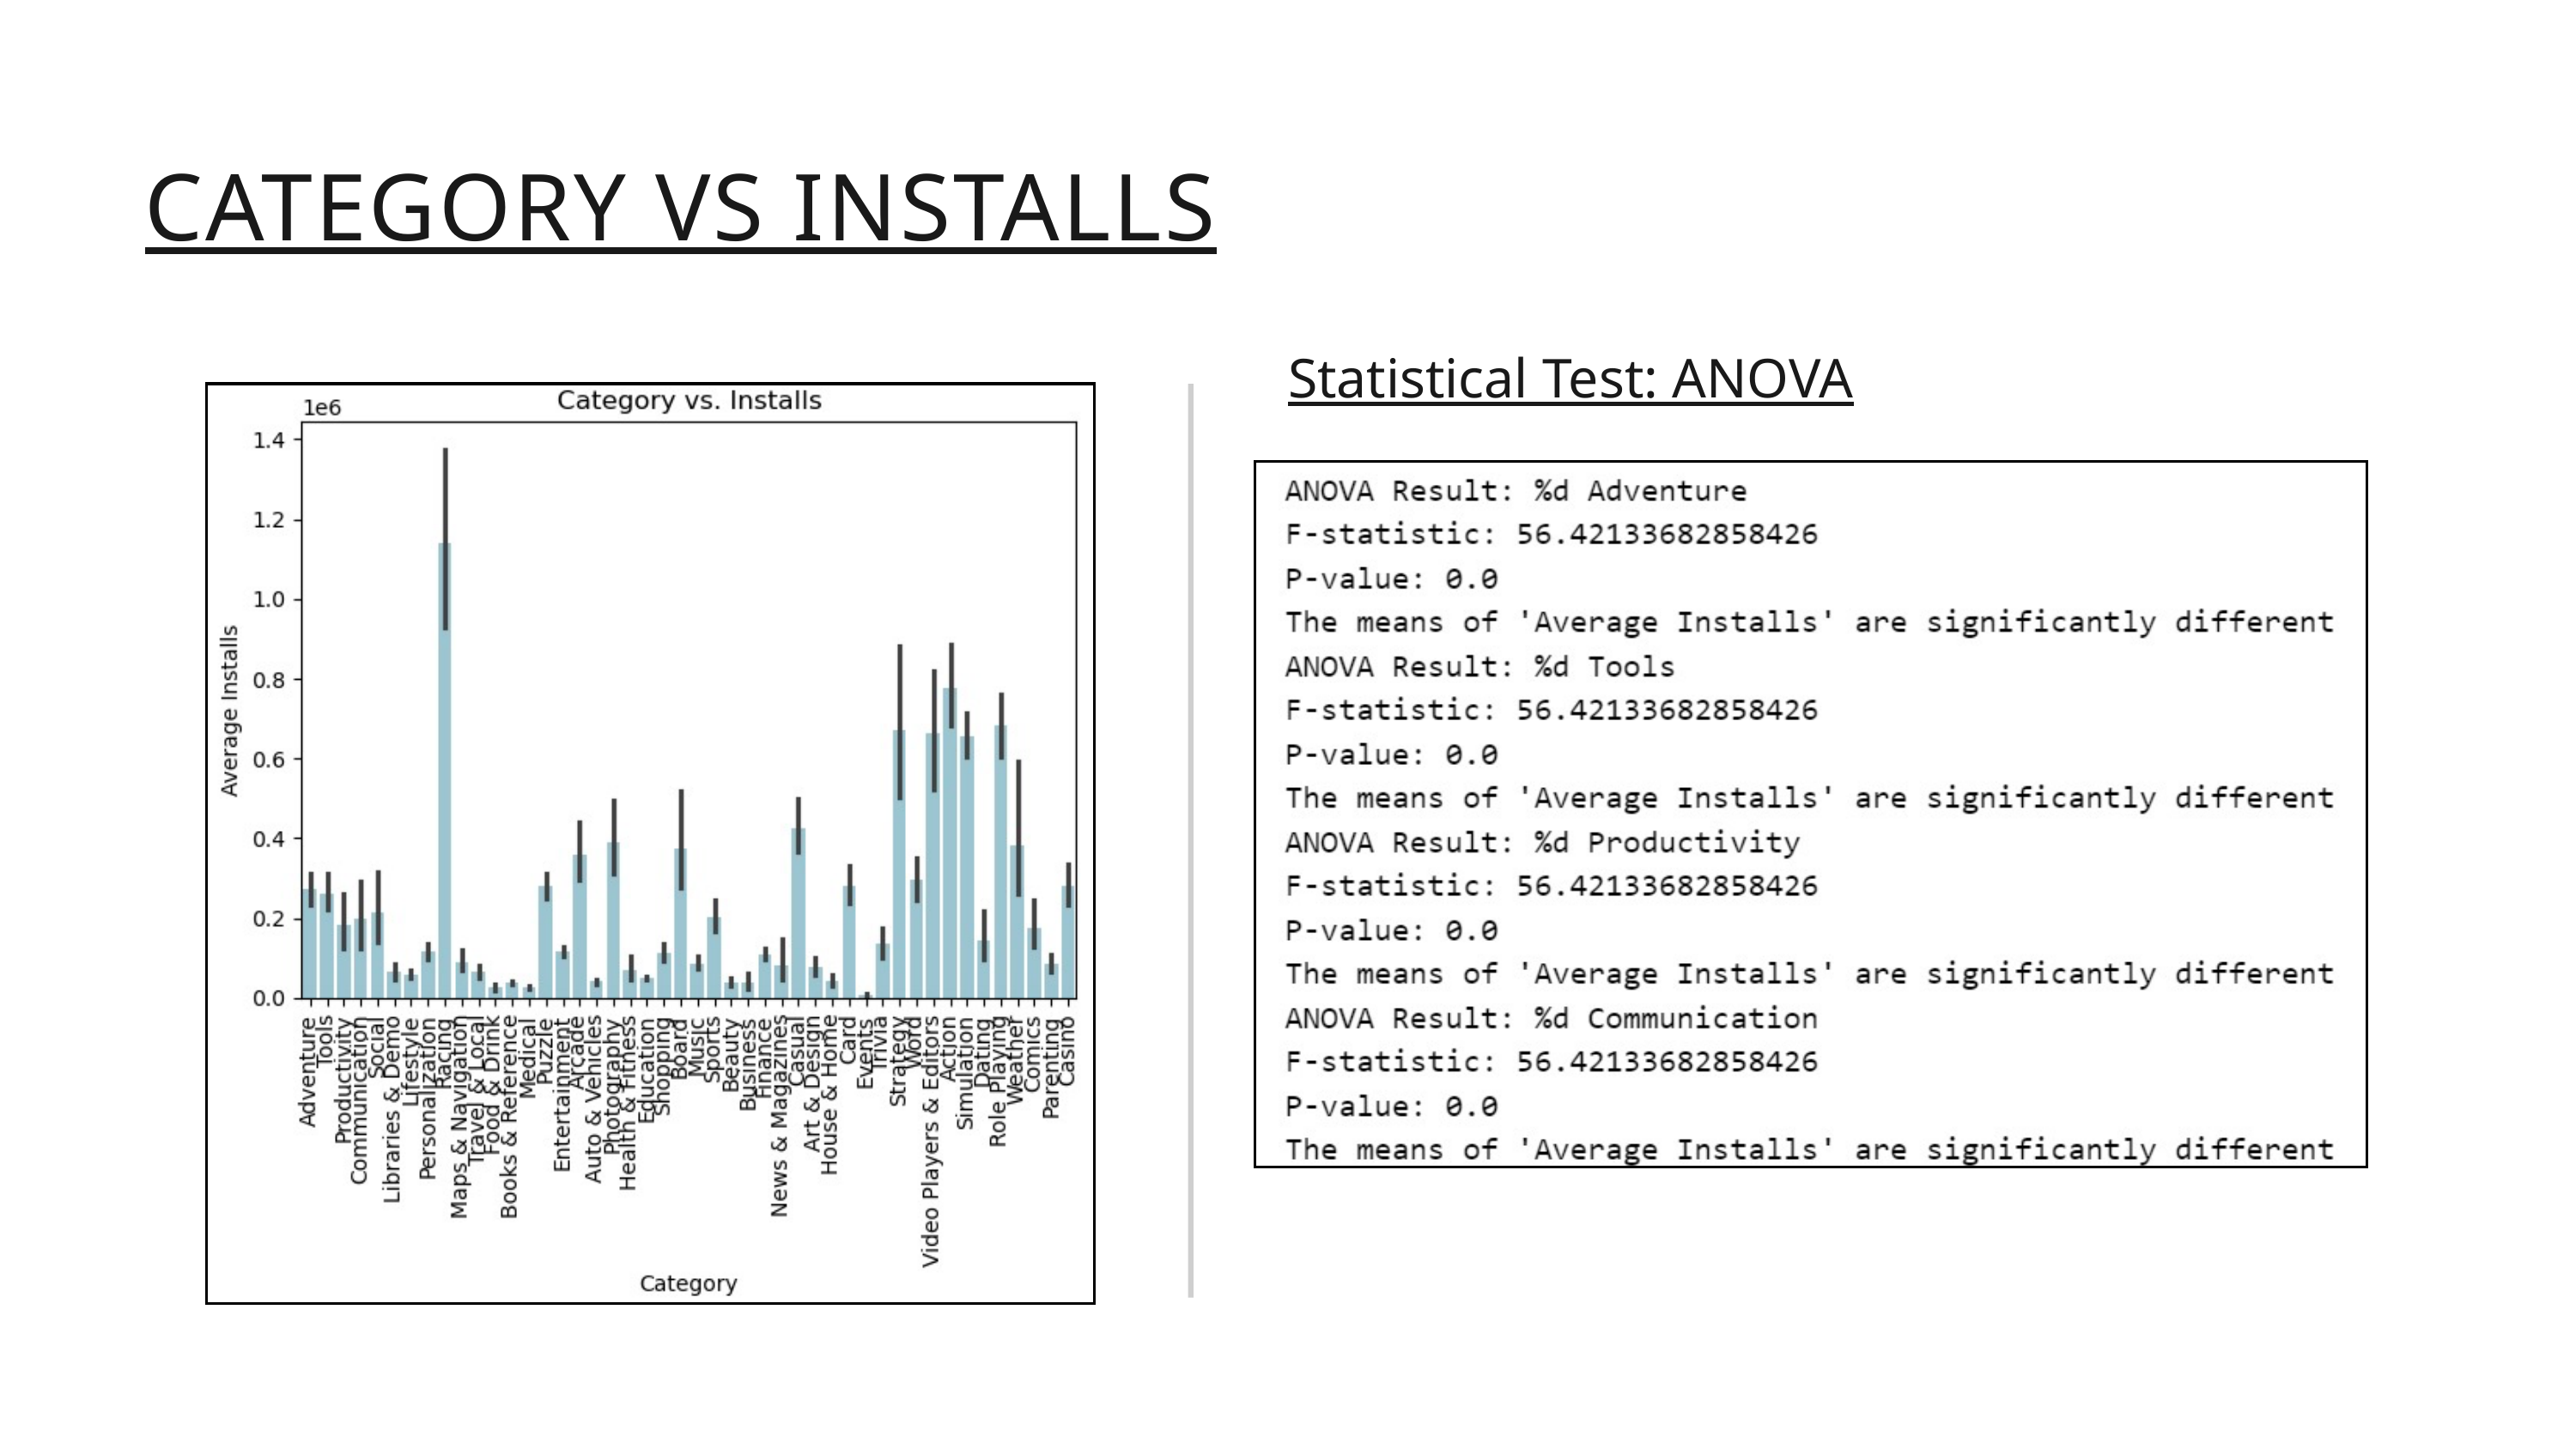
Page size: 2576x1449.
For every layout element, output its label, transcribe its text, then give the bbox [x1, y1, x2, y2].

text_box CATEGORY VS INSTALLS [144, 137, 1766, 259]
text_box [206, 384, 1095, 1304]
text_box Statistical Test: ANOVA [1287, 333, 1905, 409]
text_box [1255, 461, 2367, 1167]
